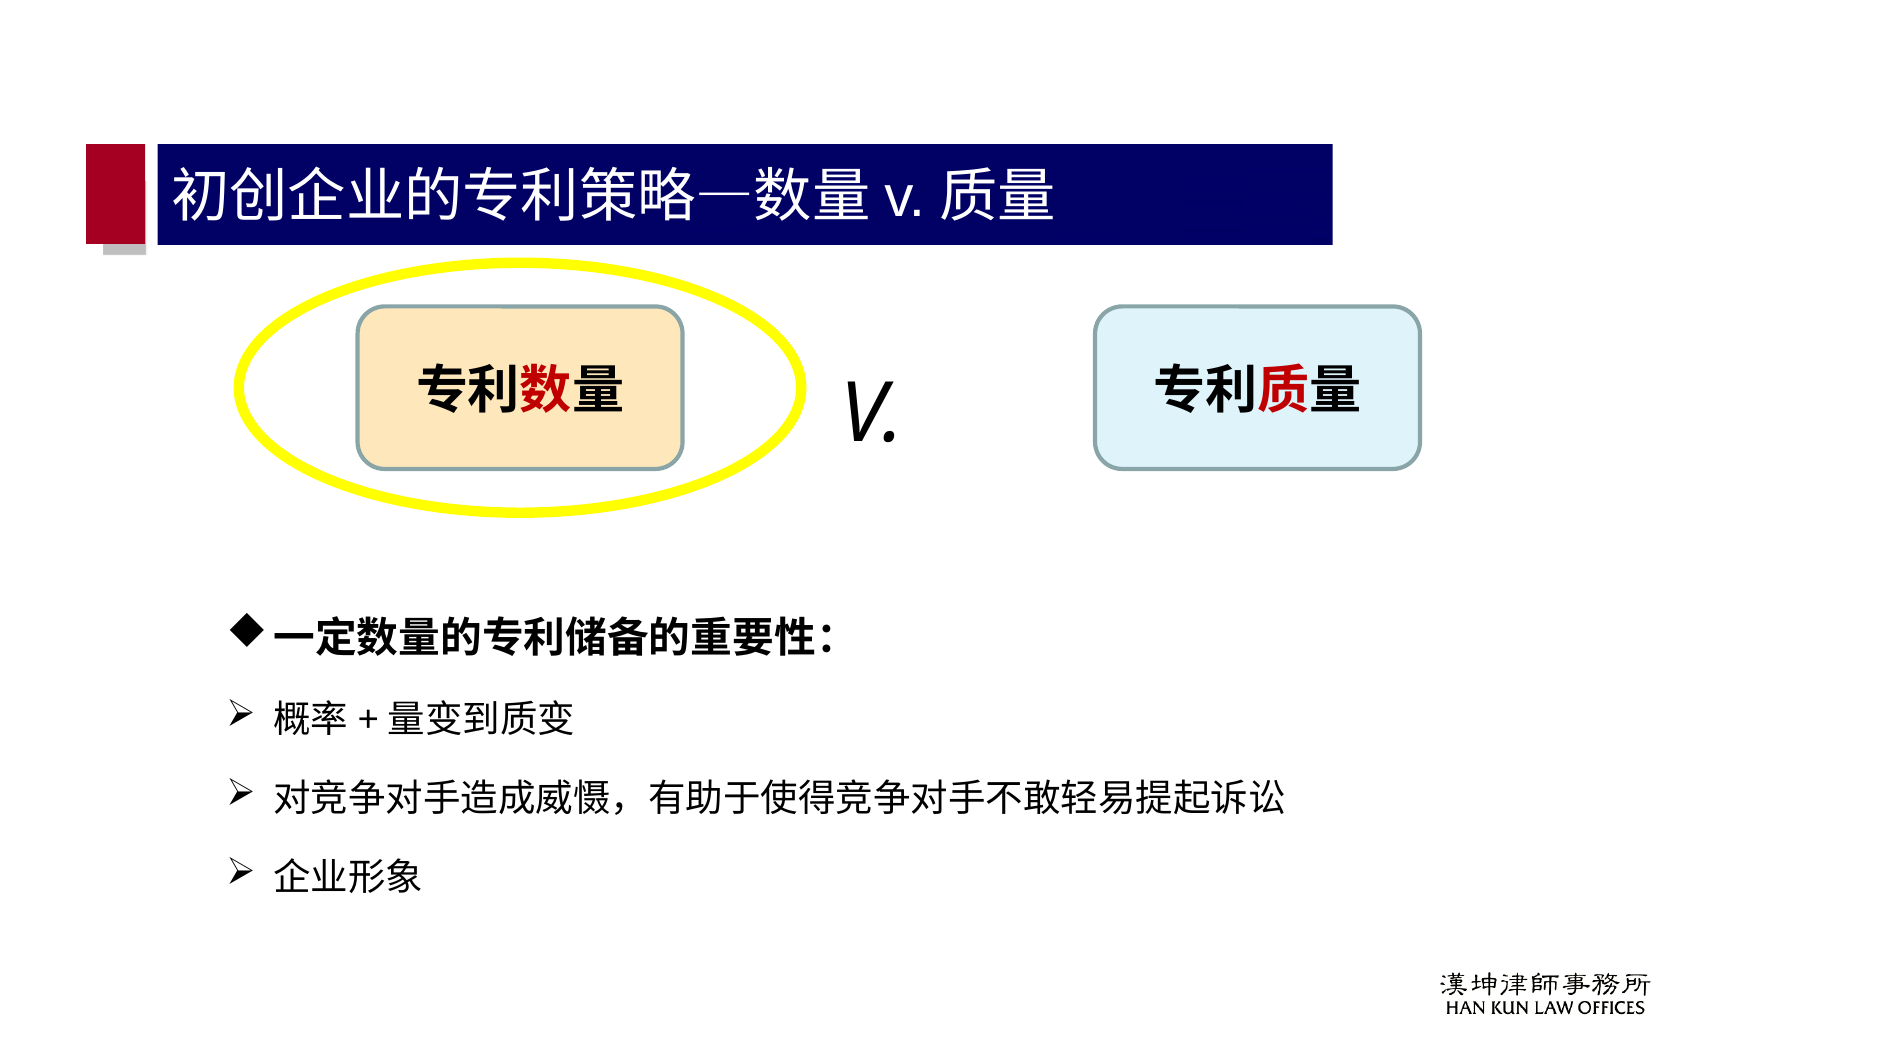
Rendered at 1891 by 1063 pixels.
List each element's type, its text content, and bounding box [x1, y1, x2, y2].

text_box V. [826, 331, 1020, 466]
text_box 专利质量 [1092, 304, 1423, 472]
text_box 一定数量的专利储备的重要性： 概率+量变到质变 对竞争对手造成威慑，有助于使得竞争对手不敢轻易提起诉讼 企业形象 [170, 588, 1721, 972]
list [157, 279, 1833, 932]
title 初创企业的专利策略—数量v.质量 [156, 142, 1333, 245]
picture [1420, 972, 1685, 1021]
text_box [236, 260, 804, 515]
